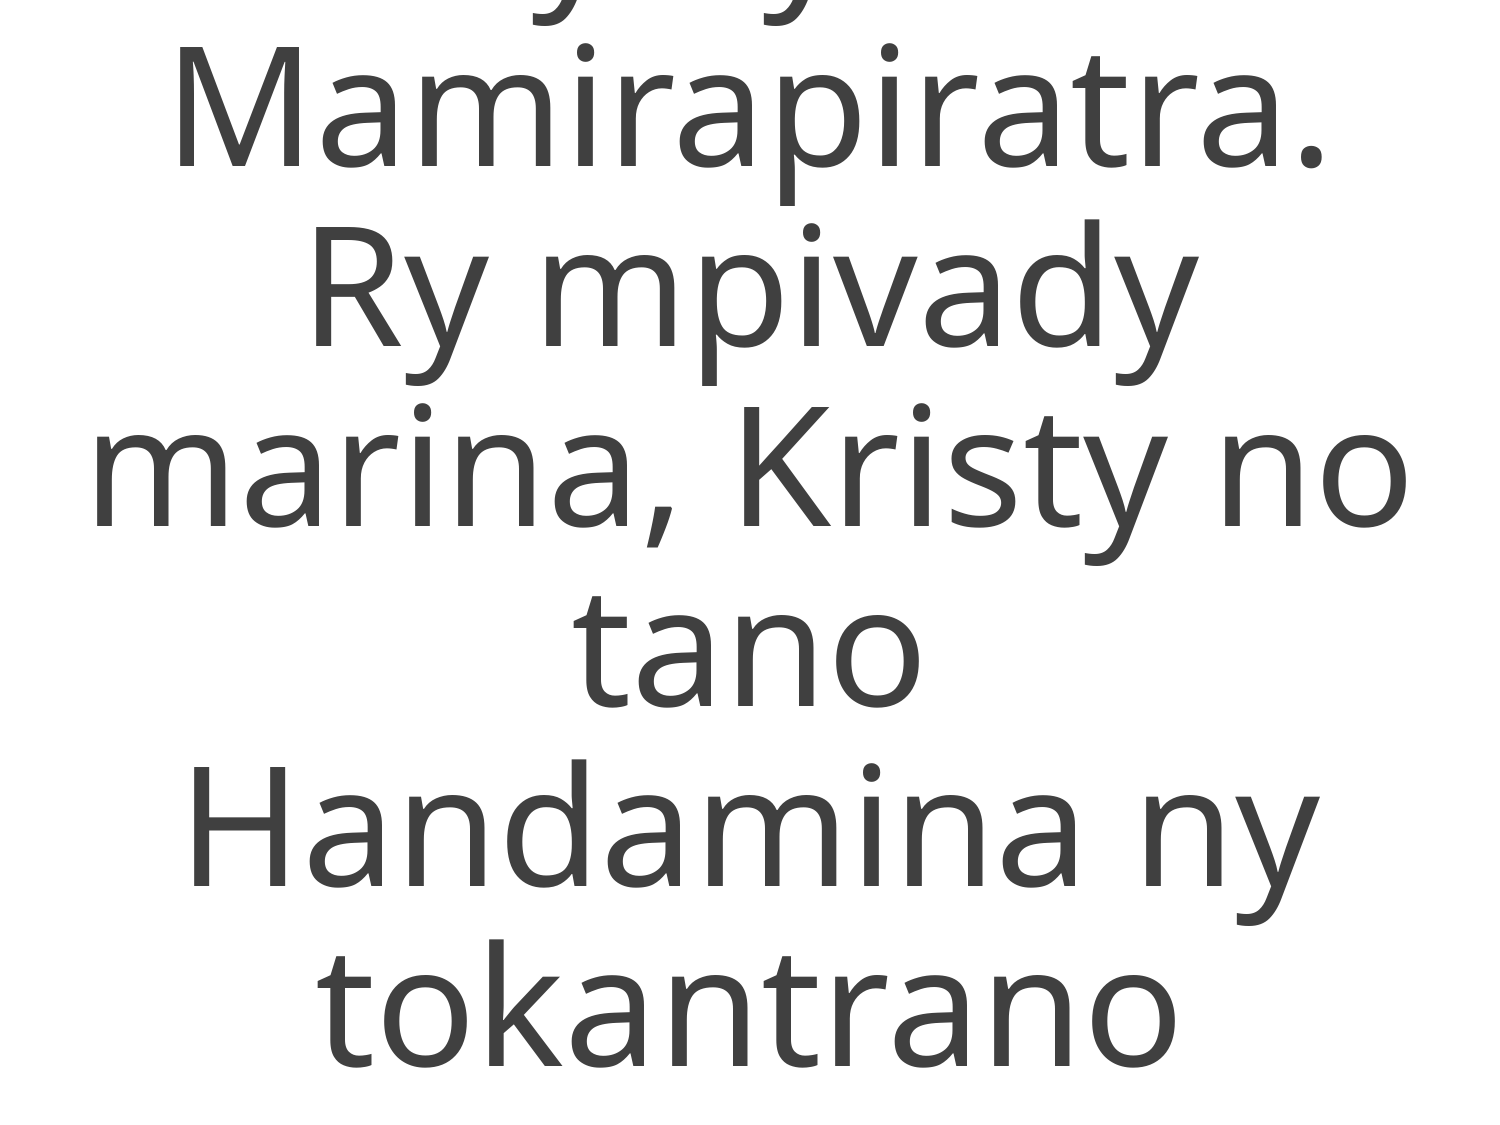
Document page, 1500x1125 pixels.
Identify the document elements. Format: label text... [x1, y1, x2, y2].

title Ho toy ny lanitra Mamirapiratra. Ry mpivady marina, Kristy no tano Handamina ny tokantrano vaovao. [0, 453, 1500, 672]
